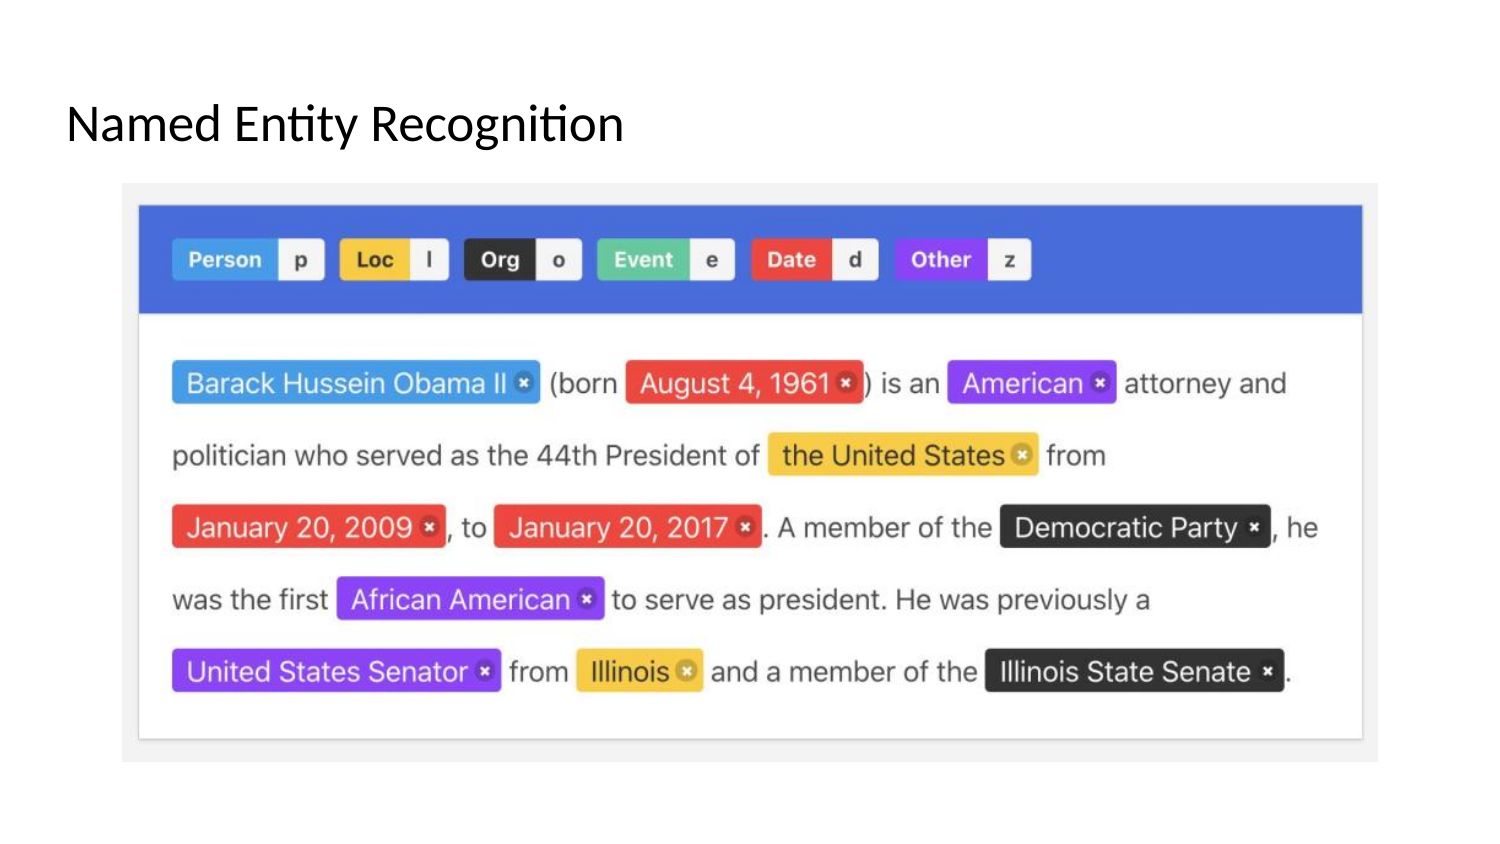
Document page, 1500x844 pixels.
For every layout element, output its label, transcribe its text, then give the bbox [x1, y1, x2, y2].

title Named Entity Recognition [51, 72, 1449, 167]
picture [121, 183, 1379, 762]
